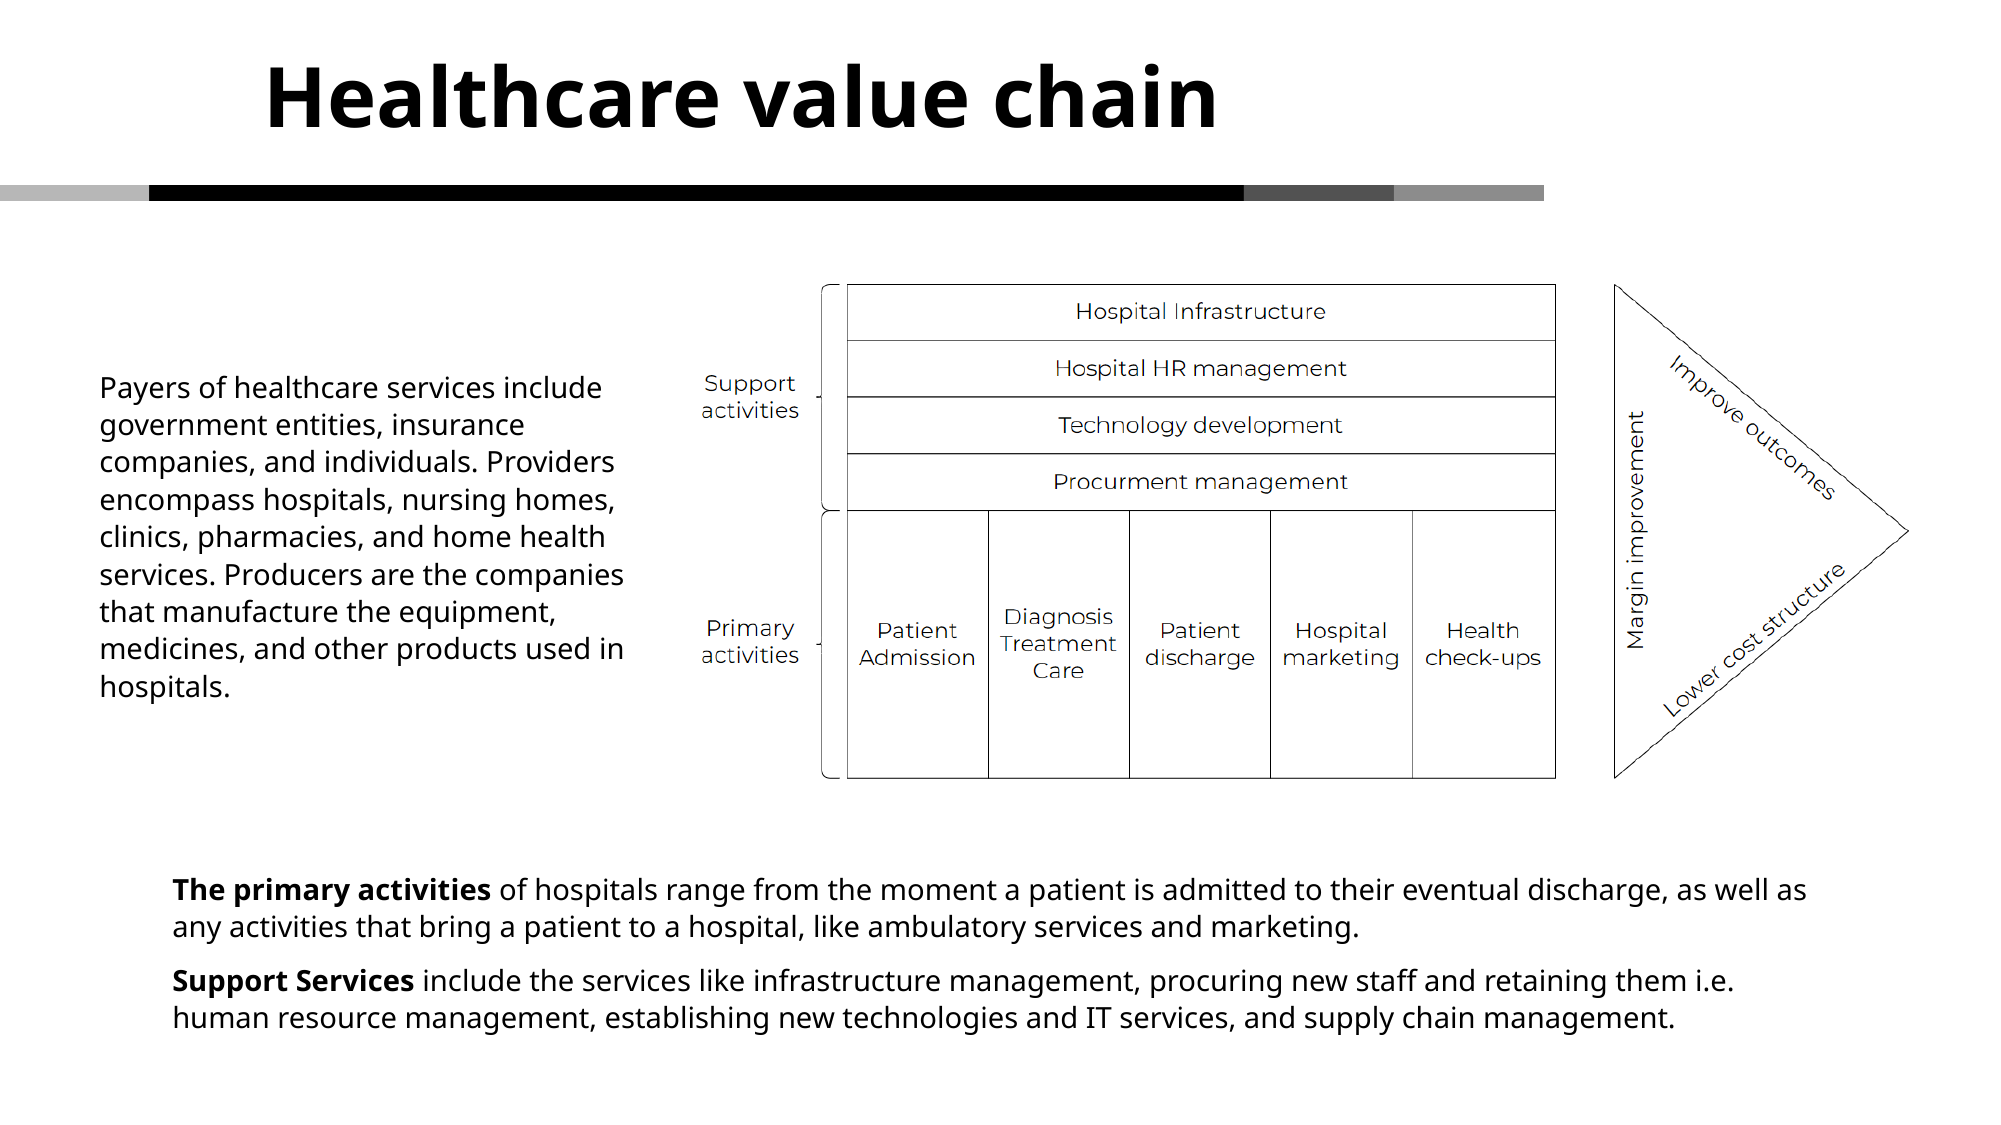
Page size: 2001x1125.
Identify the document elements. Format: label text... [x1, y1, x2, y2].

picture [664, 233, 1938, 839]
text_box Payers of healthcare services include government entities, insurance companies, and individuals. Providers encompass hospitals, nursing homes, clinics, pharmacies, and home health services. Producers are the companies that manufacture the equipment, medicines, and other products used in hospitals. [84, 359, 662, 711]
picture [0, 185, 1547, 201]
text_box Healthcare value chain [252, 44, 1294, 155]
text_box The primary activities of hospitals range from the moment a patient is admitted to their eventual discharge, as well as any activities that bring a patient to a hospital, like ambulatory services and marketing. Support Services include the services like infrastructure management, procuring new staff and retaining them i.e. human resource management, establishing new technologies and IT services, and supply chain management. [157, 861, 1843, 1043]
